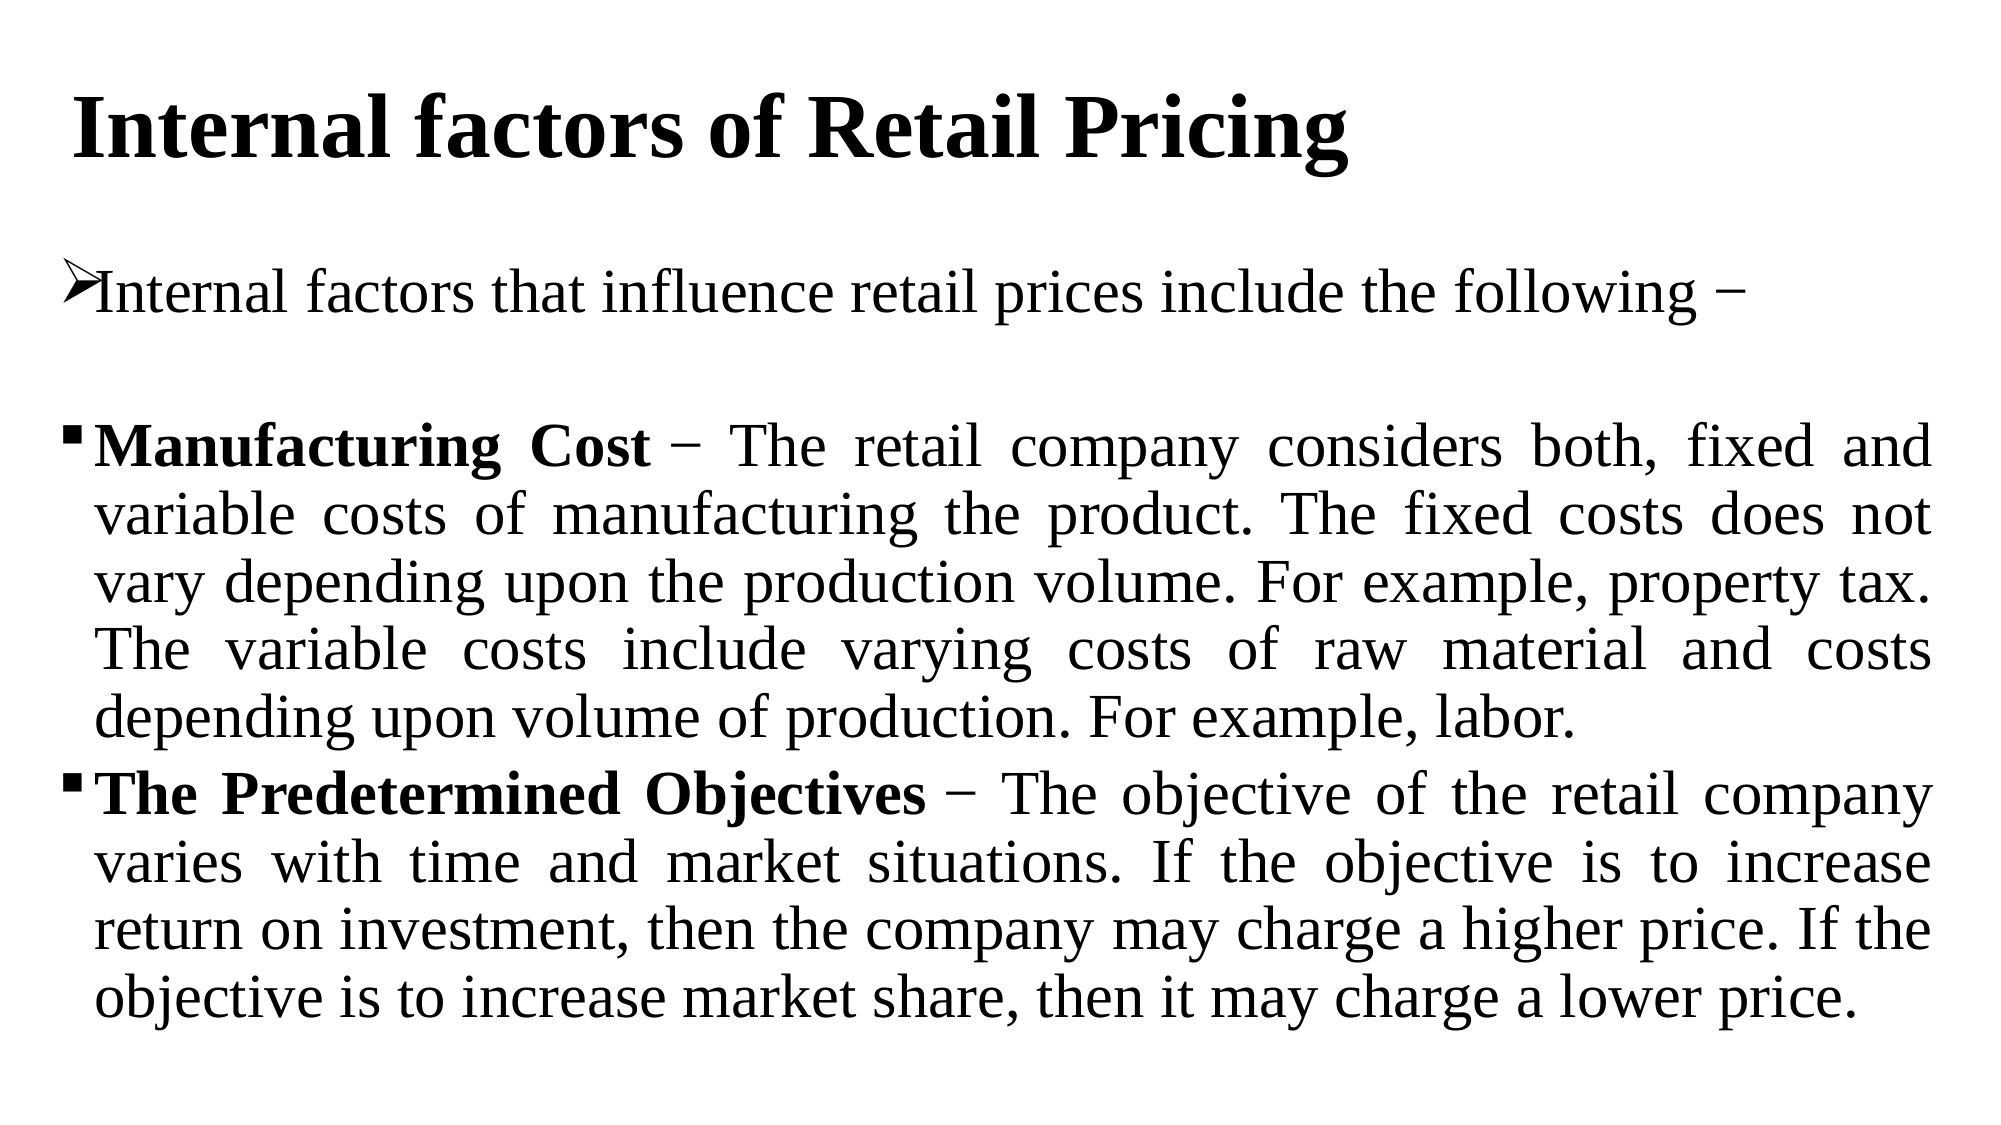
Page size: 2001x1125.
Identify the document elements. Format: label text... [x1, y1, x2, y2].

title Internal factors of Retail Pricing [56, 59, 1923, 196]
list Internal factors that influence retail prices include the following − Manufacturing Cost − The retail company considers both, fixed and variable costs of manufacturing the product. The fixed costs does not vary depending upon the production volume. For example, property tax. The variable costs include varying costs of raw material and costs depending upon volume of production. For example, labor. The Predetermined Objectives − The objective of the retail company varies with time and market situations. If the objective is to increase return on investment, then the company may charge a higher price. If the objective is to increase market share, then it may charge a lower price. [43, 210, 1950, 1078]
